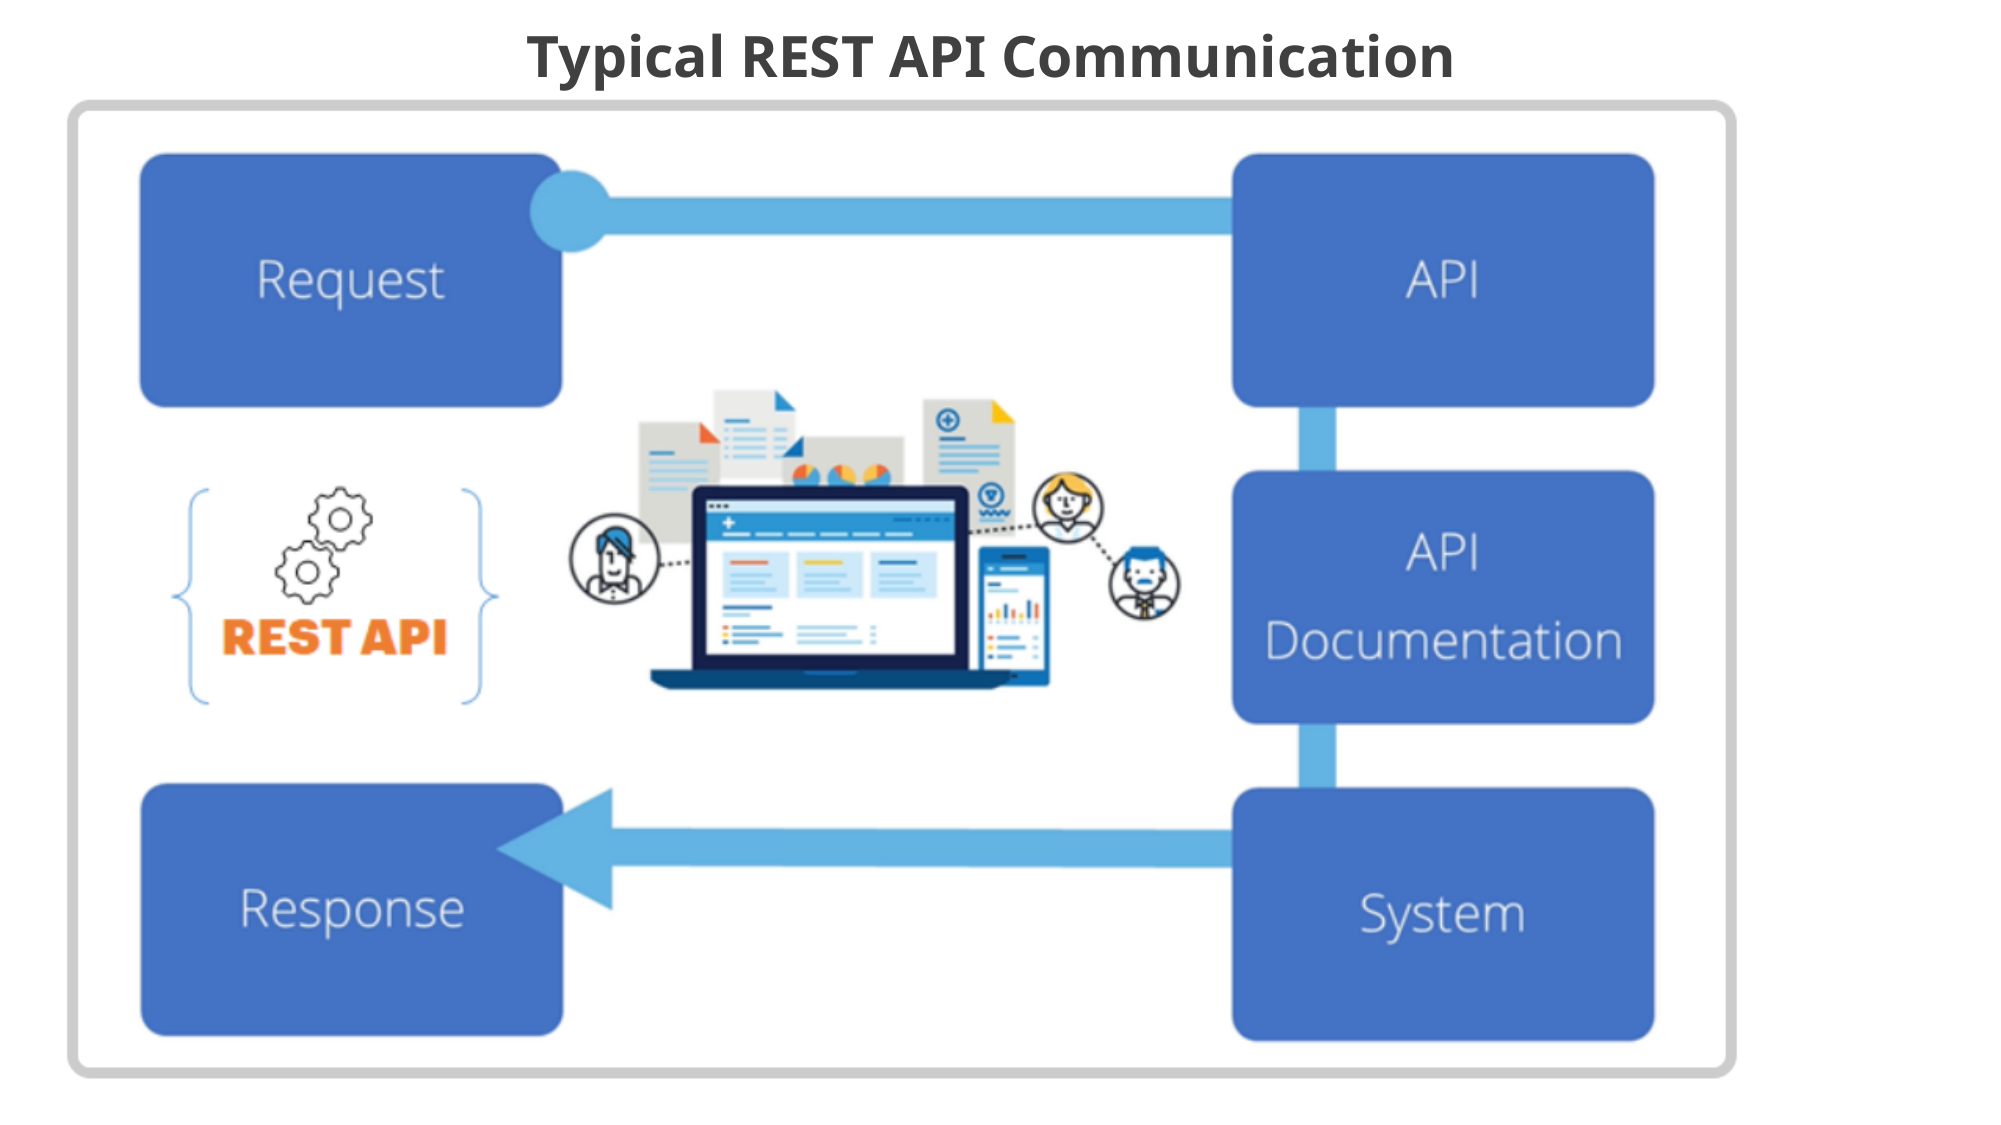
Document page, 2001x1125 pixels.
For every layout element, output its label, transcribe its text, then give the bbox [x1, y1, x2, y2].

text_box Typical REST API Communication [128, 20, 1854, 98]
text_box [0, 97, 1759, 1085]
